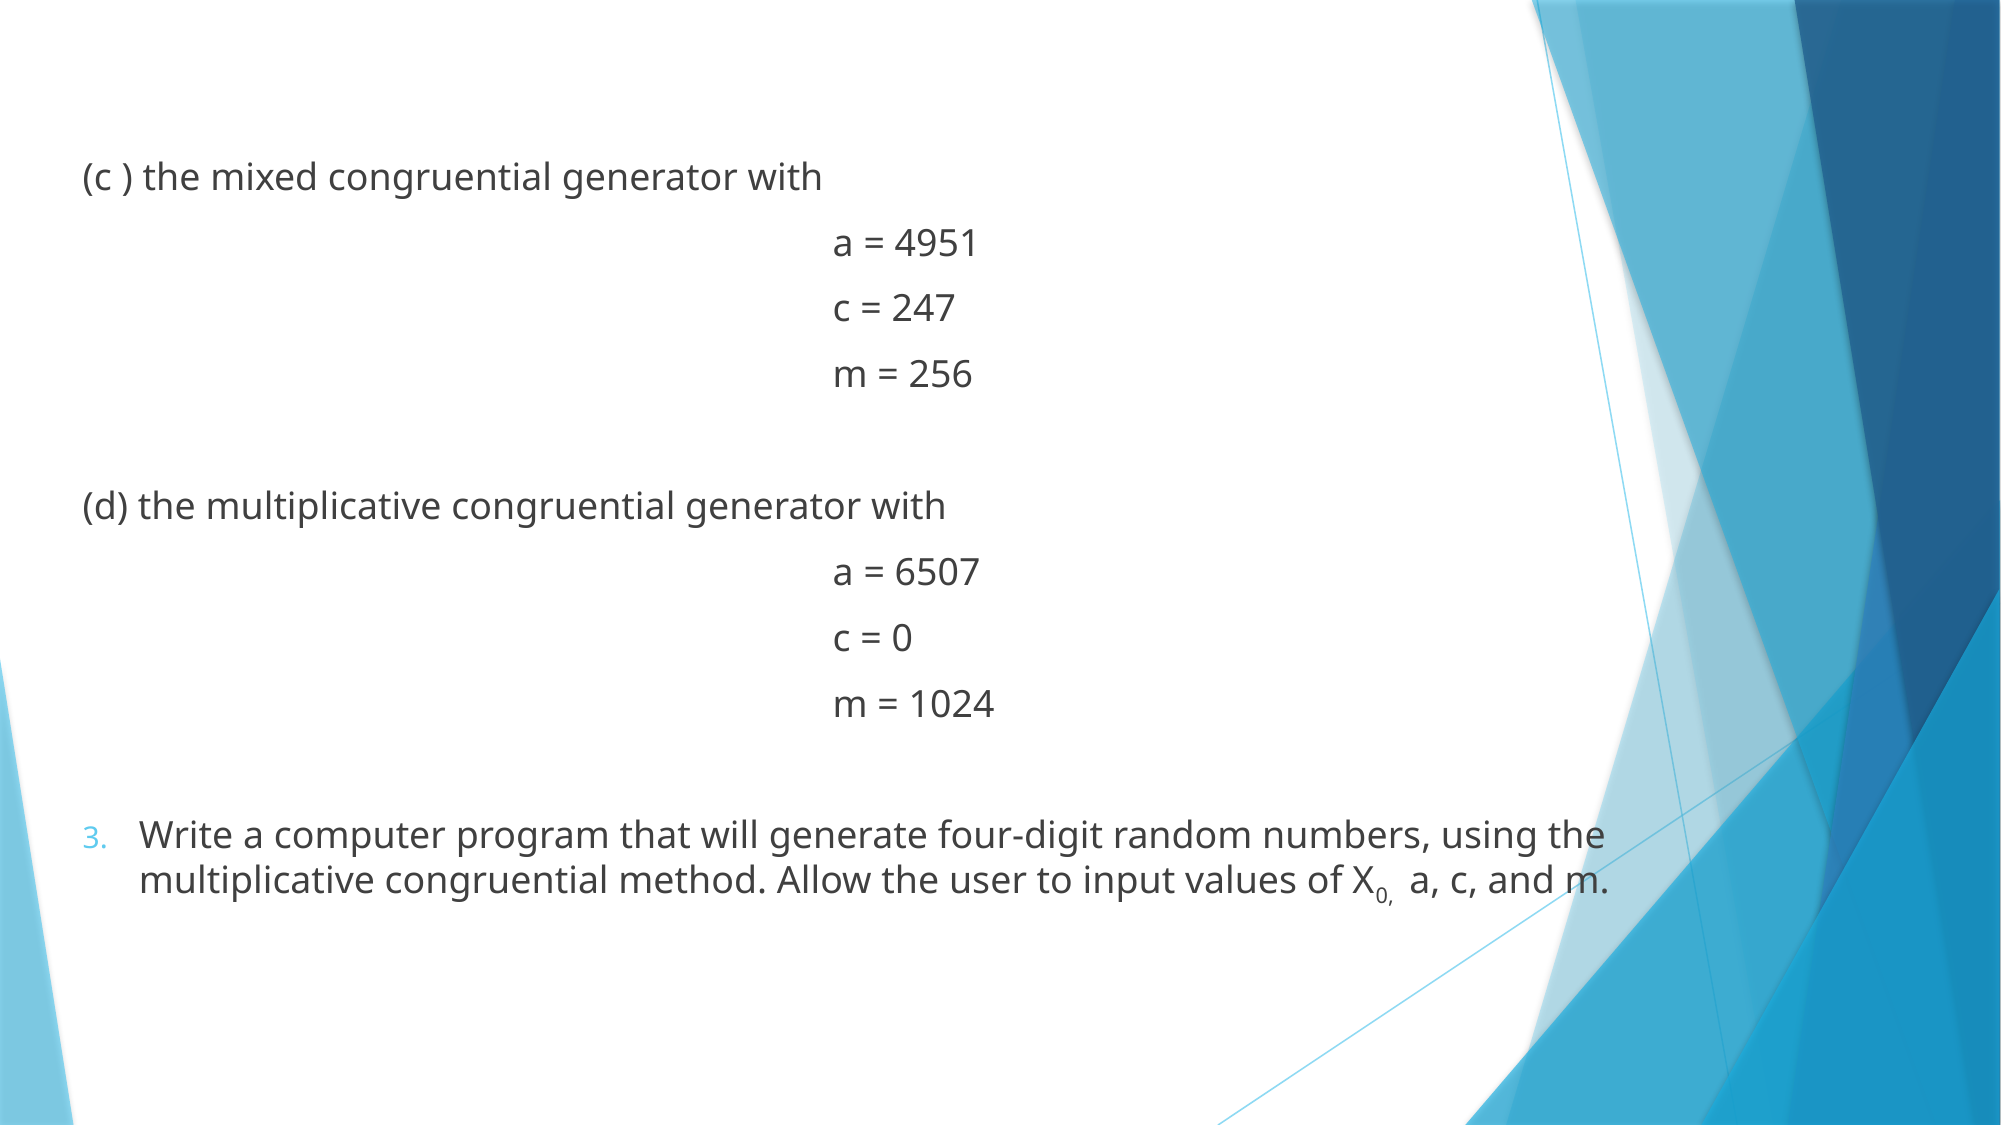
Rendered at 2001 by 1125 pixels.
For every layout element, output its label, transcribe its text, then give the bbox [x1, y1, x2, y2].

list (c ) the mixed congruential generator with a = 4951 c = 247 m = 256 (d) the multiplicative congruential generator with a = 6507 c = 0 m = 1024 Write a computer program that will generate four-digit random numbers, using the multiplicative congruential method. Allow the user to input values of X0, a, c, and m. [67, 79, 1792, 1028]
